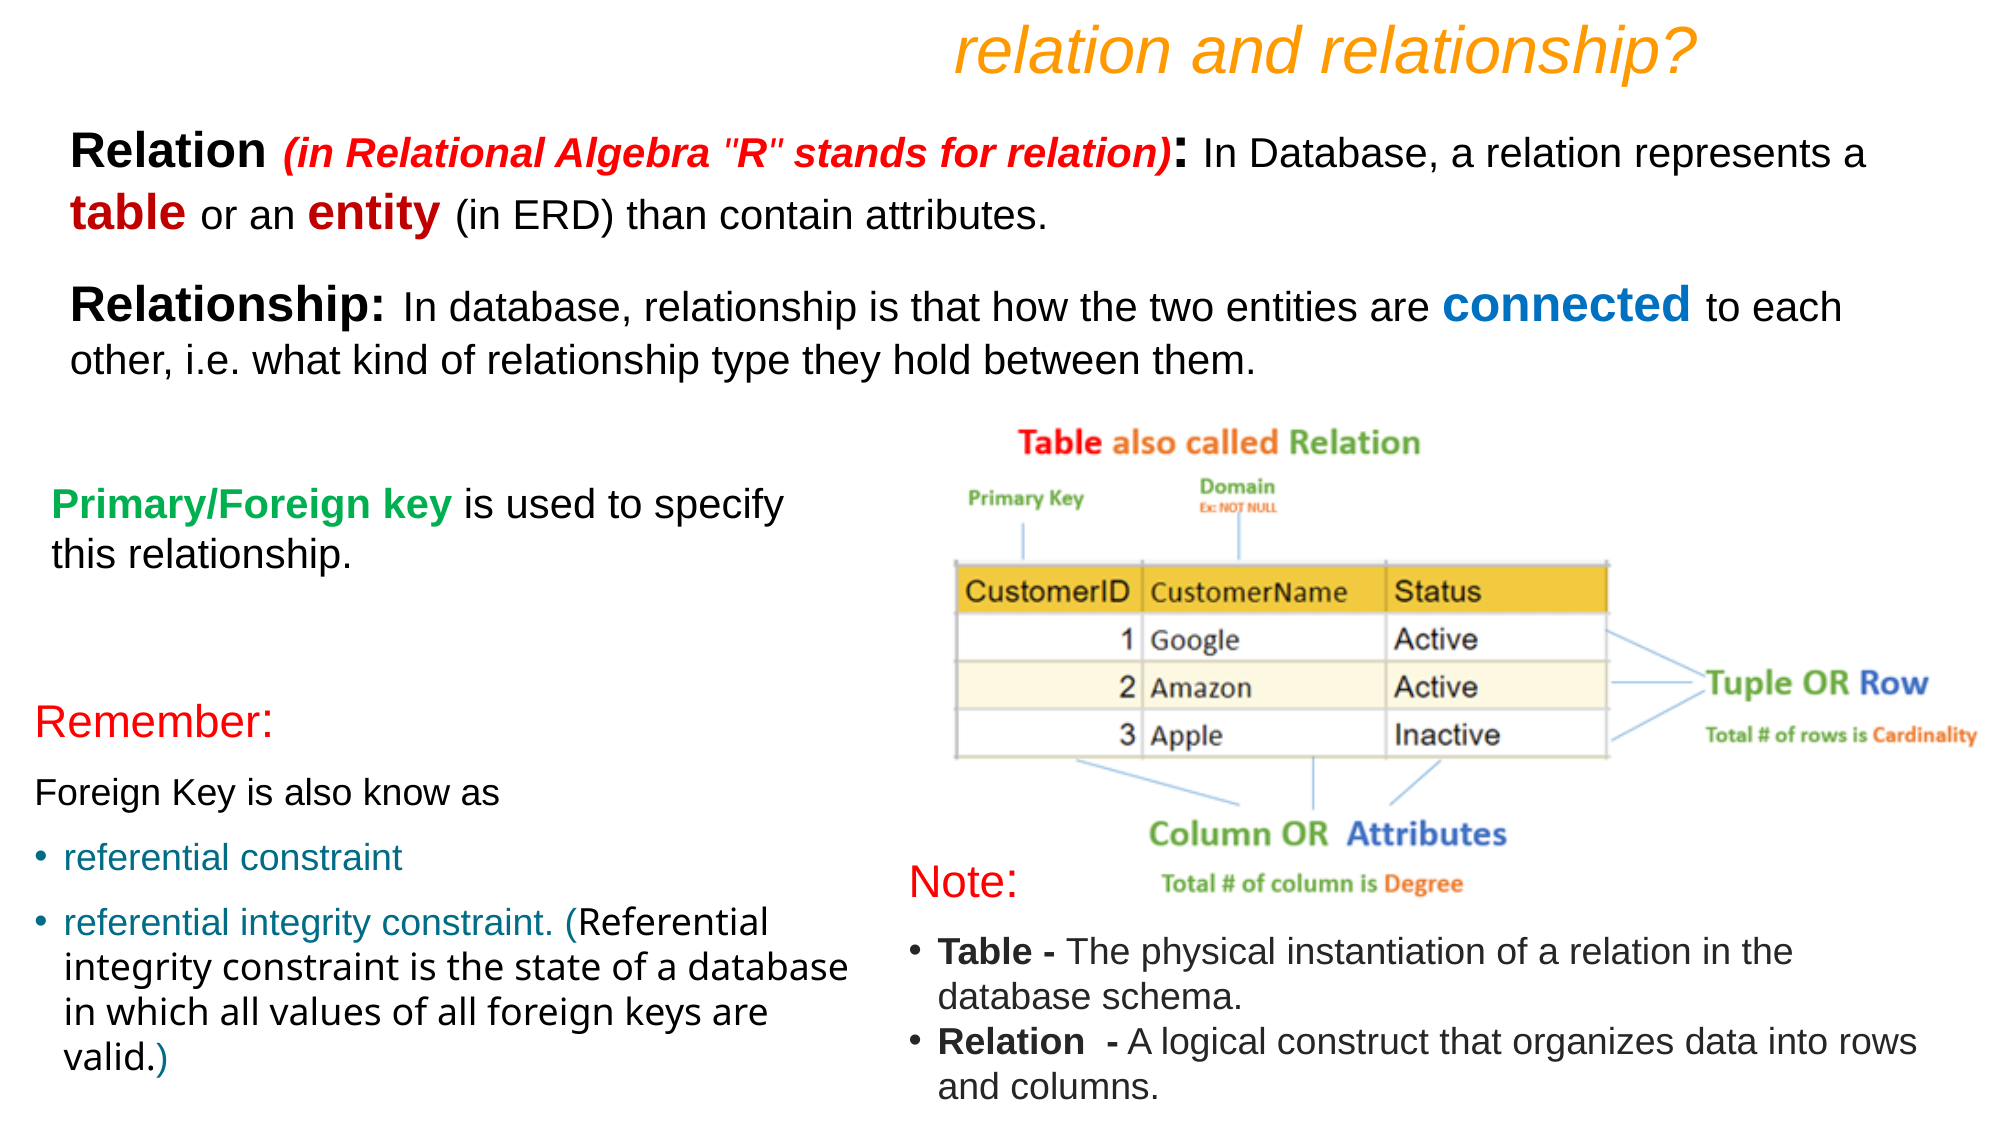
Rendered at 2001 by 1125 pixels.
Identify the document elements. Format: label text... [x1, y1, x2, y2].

text_box relation and relationship? [249, 0, 1750, 95]
text_box Primary/Foreign key is used to specify this relationship. [36, 469, 835, 585]
picture [937, 408, 1993, 904]
text_box Remember: Foreign Key is also know as referential constraint referential integrity constraint. (Referential integrity constraint is the state of a database in which all values of all foreign keys are valid.) [19, 680, 888, 1086]
text_box Relation (in Relational Algebra "R" stands for relation): In Database, a relation represents a table or an entity (in ERD) than contain attributes. [54, 101, 1934, 247]
text_box Relationship: In database, relationship is that how the two entities are connected to each other, i.e. what kind of relationship type they hold between them. [54, 255, 1934, 390]
text_box Note: Table - The physical instantiation of a relation in the database schema. Relation - A logical construct that organizes data into rows and columns. [893, 839, 1964, 1115]
